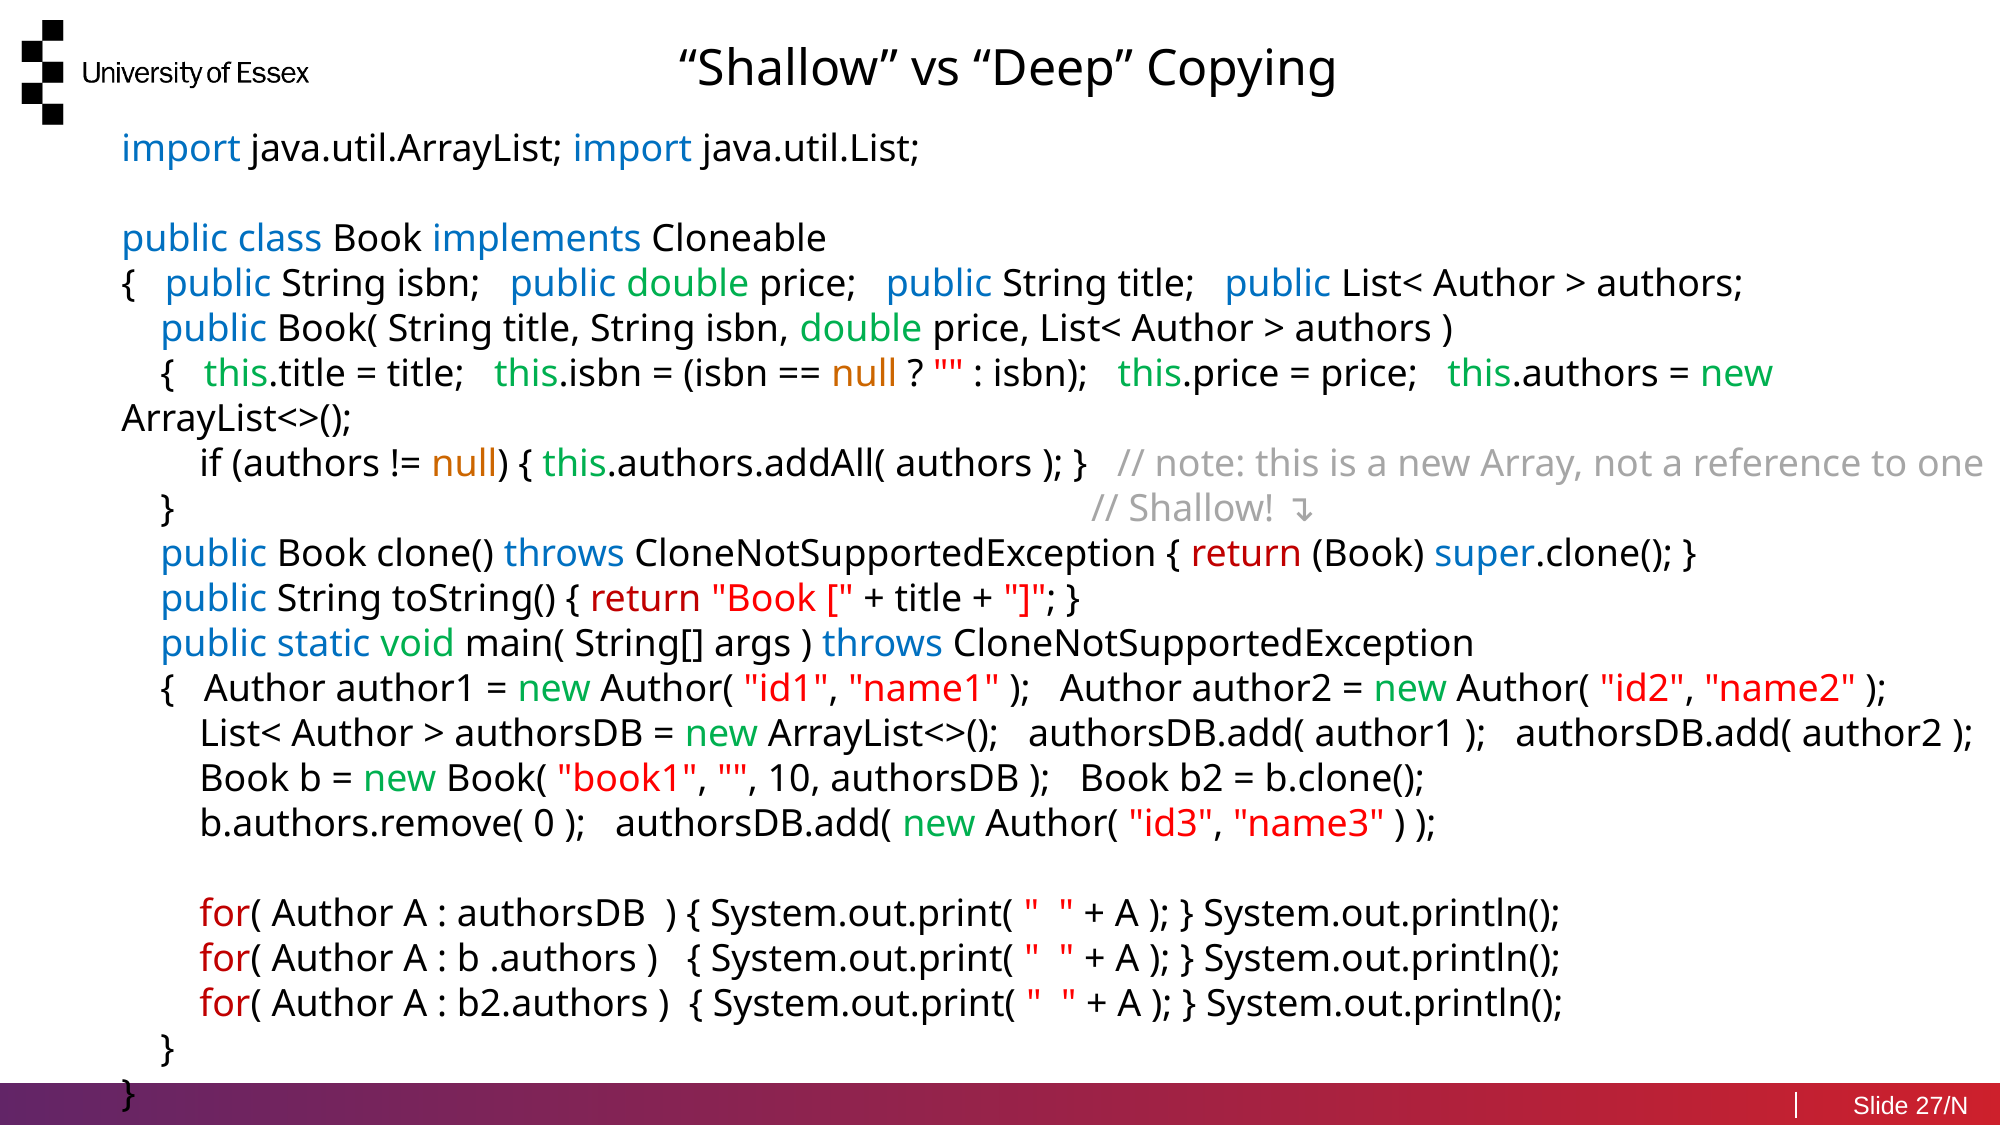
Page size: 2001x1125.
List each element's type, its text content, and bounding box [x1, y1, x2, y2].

list “Shallow” vs “Deep” Copying [58, 9, 1959, 77]
picture [0, 0, 330, 146]
text_box import java.util.ArrayList; import java.util.List; public class Book implements Cloneable { public String isbn; public double price; public String title; public List< Author > authors; public Book( String title, String isbn, double price, List< Author > authors ) { this.title = title; this.isbn = (isbn == null ? "" : isbn); this.price = price; this.authors = new ArrayList<>(); if (authors != null) { this.authors.addAll( authors ); } // note: this is a new Array, not a reference to one } // Shallow! ↴ public Book clone() throws CloneNotSupportedException { return (Book) super.clone(); } public String toString() { return "Book [" + title + "]"; } public static void main( String[] args ) throws CloneNotSupportedException { Author author1 = new Author( "id1", "name1" ); Author author2 = new Author( "id2", "name2" ); List< Author > authorsDB = new ArrayList<>(); authorsDB.add( author1 ); authorsDB.add( author2 ); Book b = new Book( "book1", "", 10, authorsDB ); Book b2 = b.clone(); b.authors.remove( 0 ); authorsDB.add( new Author( "id3", "name3" ) ); for( Author A : authorsDB ) { System.out.print( " " + A ); } System.out.println(); for( Author A : b .authors ) { System.out.print( " " + A ); } System.out.println(); for( Author A : b2.authors ) { System.out.print( " " + A ); } System.out.println(); } } [106, 116, 2000, 1122]
